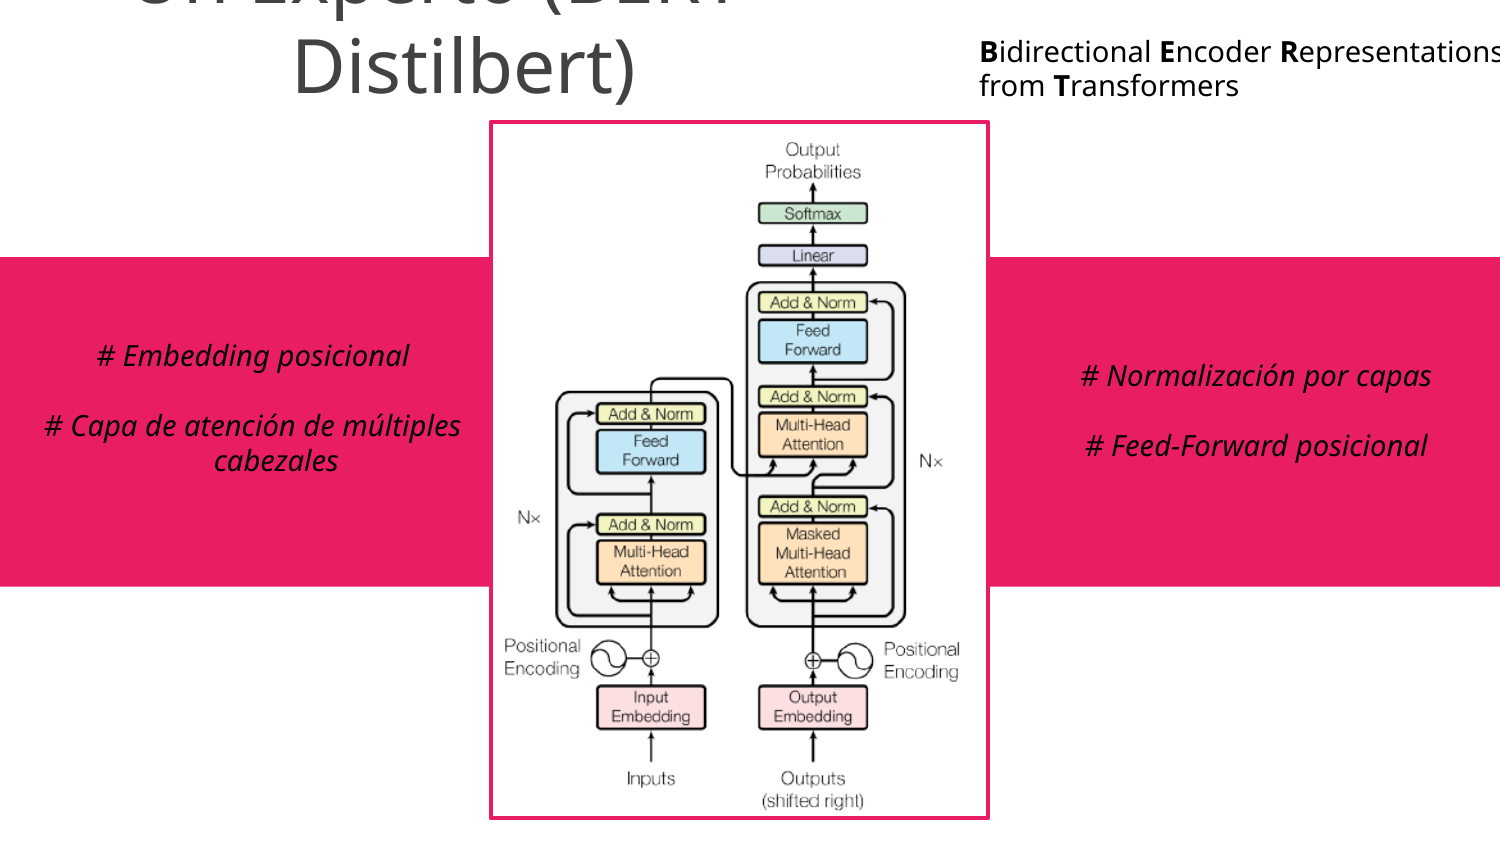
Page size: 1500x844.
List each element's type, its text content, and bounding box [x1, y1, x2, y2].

picture [492, 123, 986, 817]
text_box Un Experto (BERT – Distilbert) [0, 0, 929, 124]
text_box # Embedding posicional # Capa de atención de múltiples cabezales [13, 337, 487, 496]
text_box # Normalización por capas # Feed-Forward posicional [1020, 357, 1500, 516]
text_box Bidirectional Encoder Representations from Transformers [964, 32, 1500, 168]
